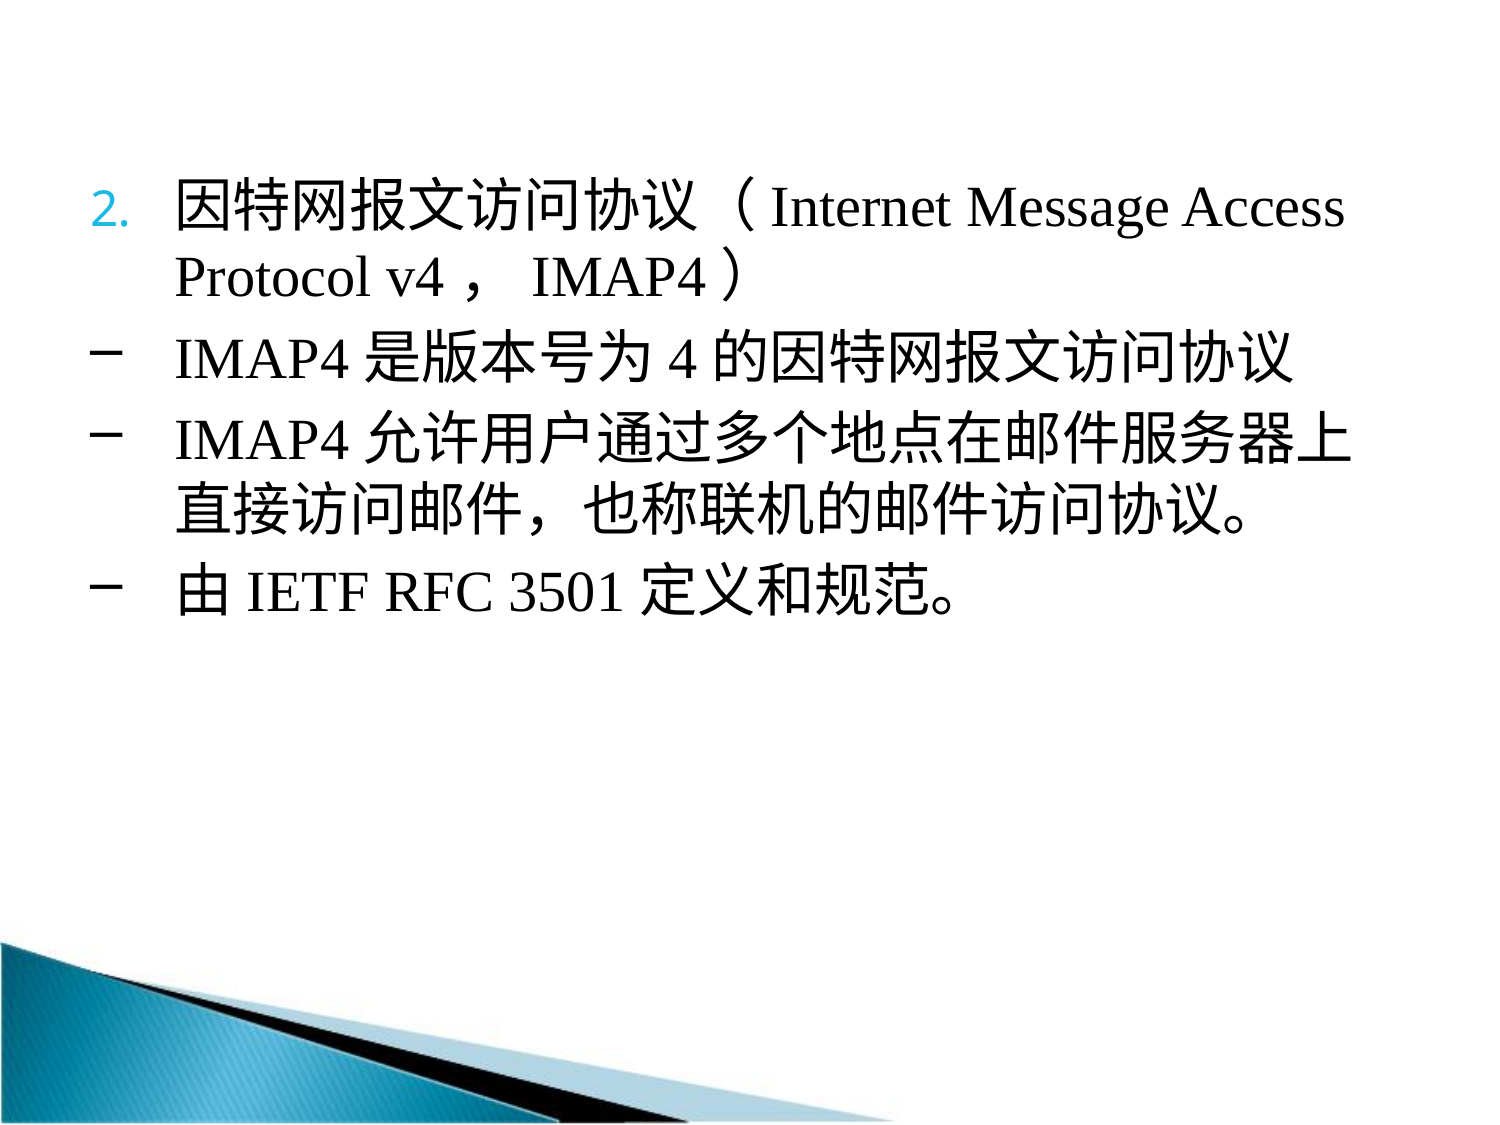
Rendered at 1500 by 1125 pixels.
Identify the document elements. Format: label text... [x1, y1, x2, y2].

picture [0, 823, 914, 1125]
list 因特网报文访问协议（Internet Message Access Protocol v4，IMAP4） IMAP4是版本号为4的因特网报文访问协议 IMAP4允许用户通过多个地点在邮件服务器上直接访问邮件，也称联机的邮件访问协议。 由IETF RFC 3501定义和规范。 [74, 160, 1426, 986]
